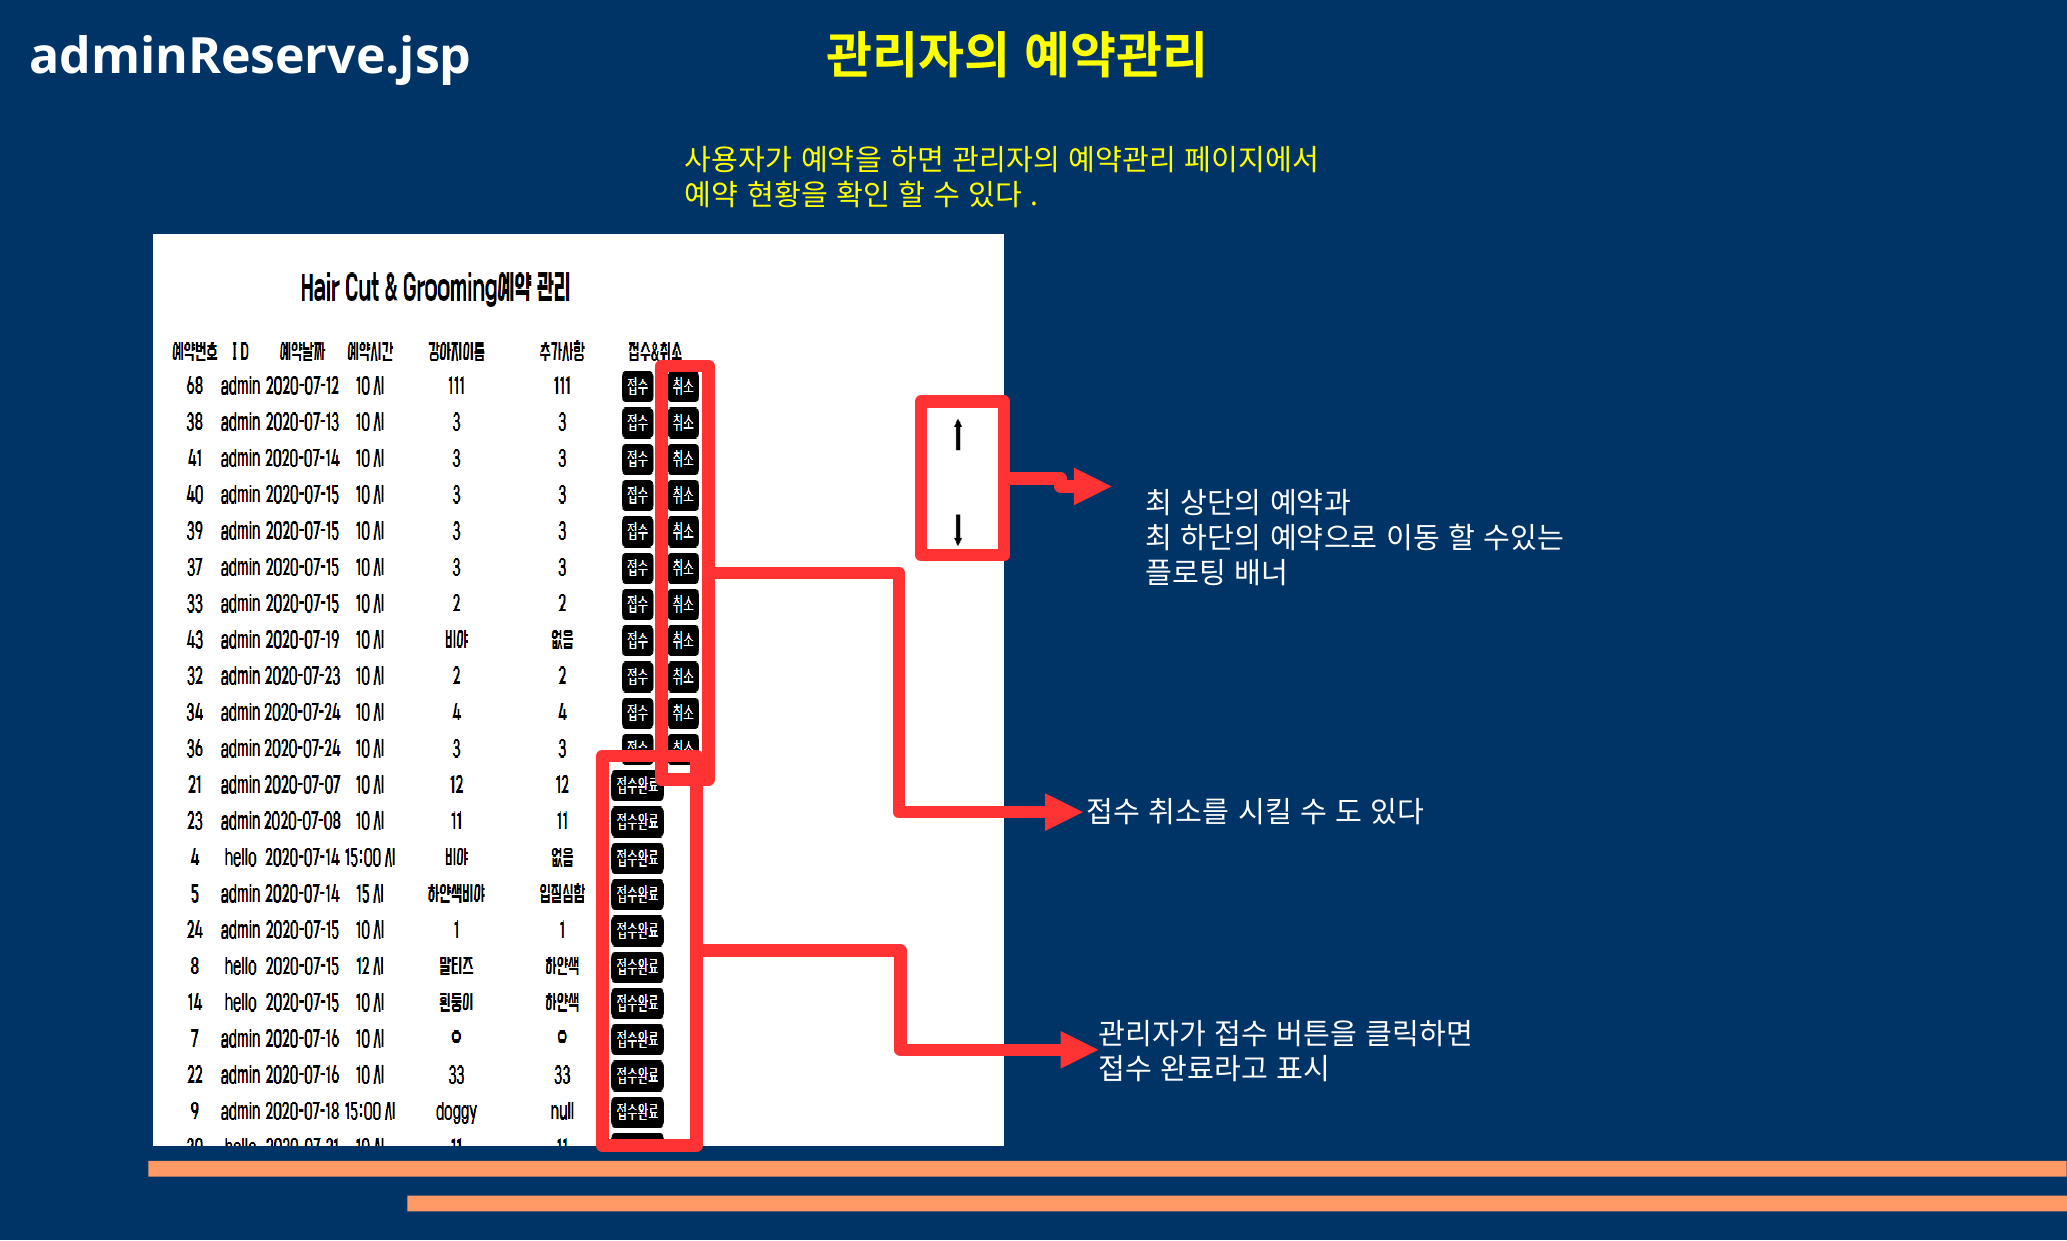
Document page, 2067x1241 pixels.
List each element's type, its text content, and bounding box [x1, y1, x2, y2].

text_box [696, 950, 1099, 1051]
text_box 접수 취소를 시킬 수 도 있다 [1086, 793, 1455, 829]
text_box 사용자가 예약을 하면 관리자의 예약관리 페이지에서 예약 현황을 확인 할 수 있다. [684, 141, 1378, 212]
picture [153, 234, 1005, 1146]
text_box adminReserve.jsp [29, 23, 473, 84]
text_box 관리자가 접수 버튼을 클릭하면 접수 완료라고 표시 [1098, 1015, 1508, 1086]
text_box 관리자의 예약관리 [826, 23, 1241, 84]
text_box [708, 572, 1083, 813]
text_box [1003, 478, 1112, 487]
text_box 최 상단의 예약과 최 하단의 예약으로 이동 할 수있는 플로팅 배너 [1145, 484, 1614, 590]
